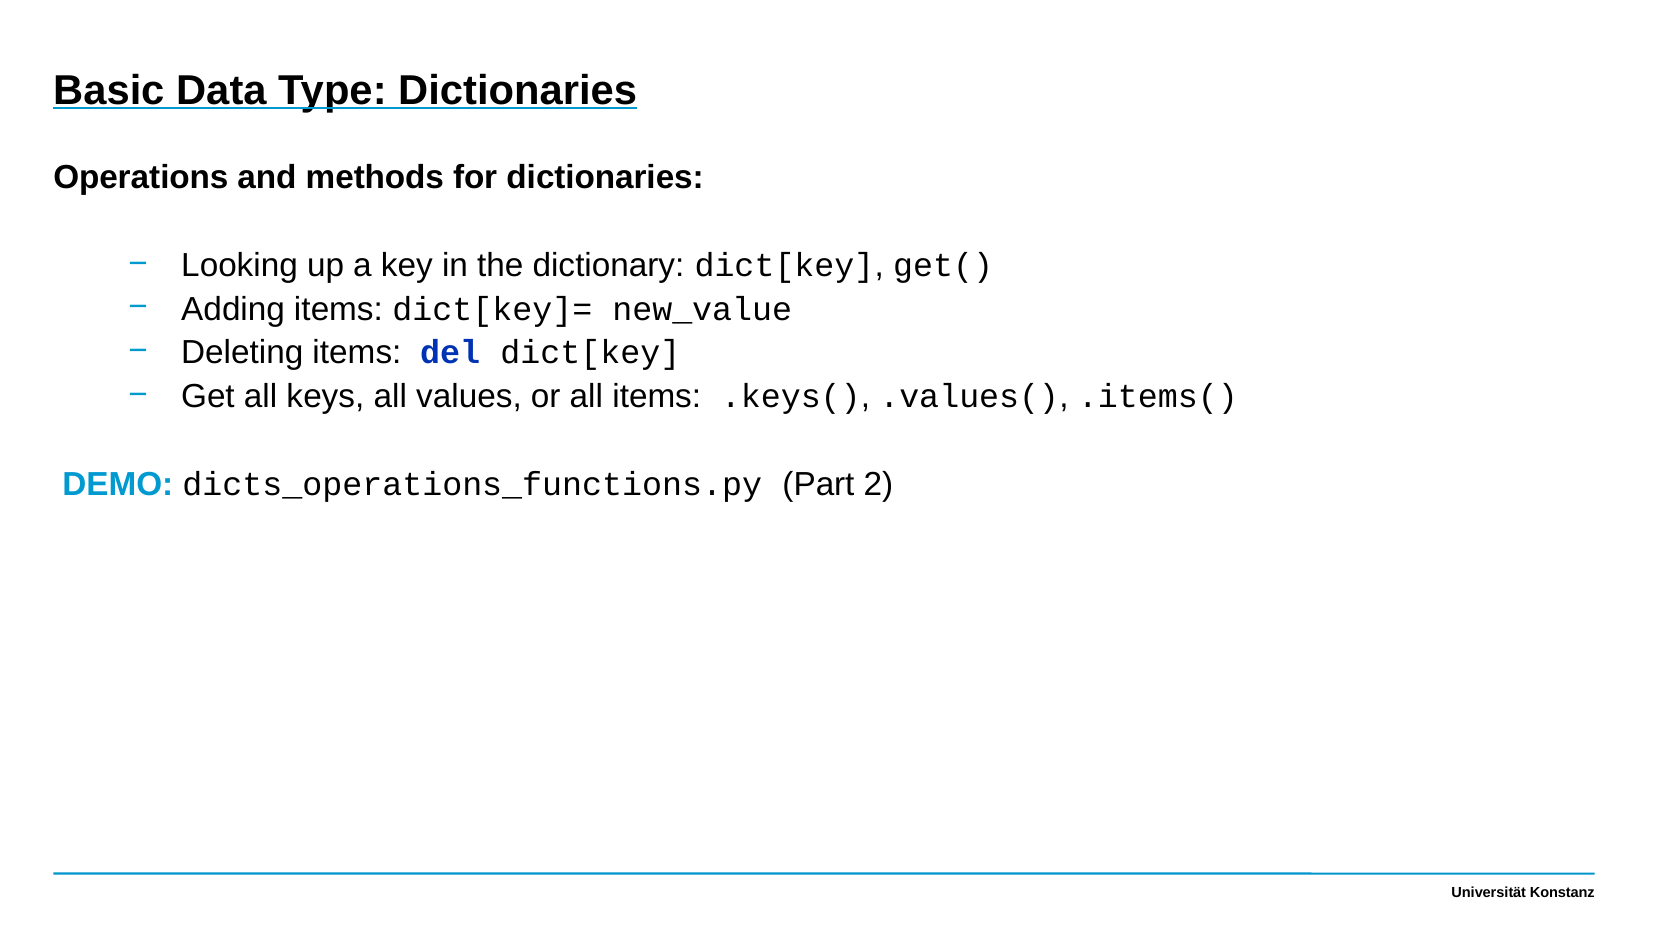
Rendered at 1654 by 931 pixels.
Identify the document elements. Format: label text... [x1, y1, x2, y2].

text_box Operations and methods for dictionaries: Looking up a key in the dictionary: dict[key], get() Adding items: dict[key]= new_value Deleting items: del dict[key] Get all keys, all values, or all items: .keys(), .values(), .items() DEMO: dicts_operations_functions.py (Part 2) [53, 151, 1447, 766]
text_box Basic Data Type: Dictionaries [53, 66, 1093, 151]
